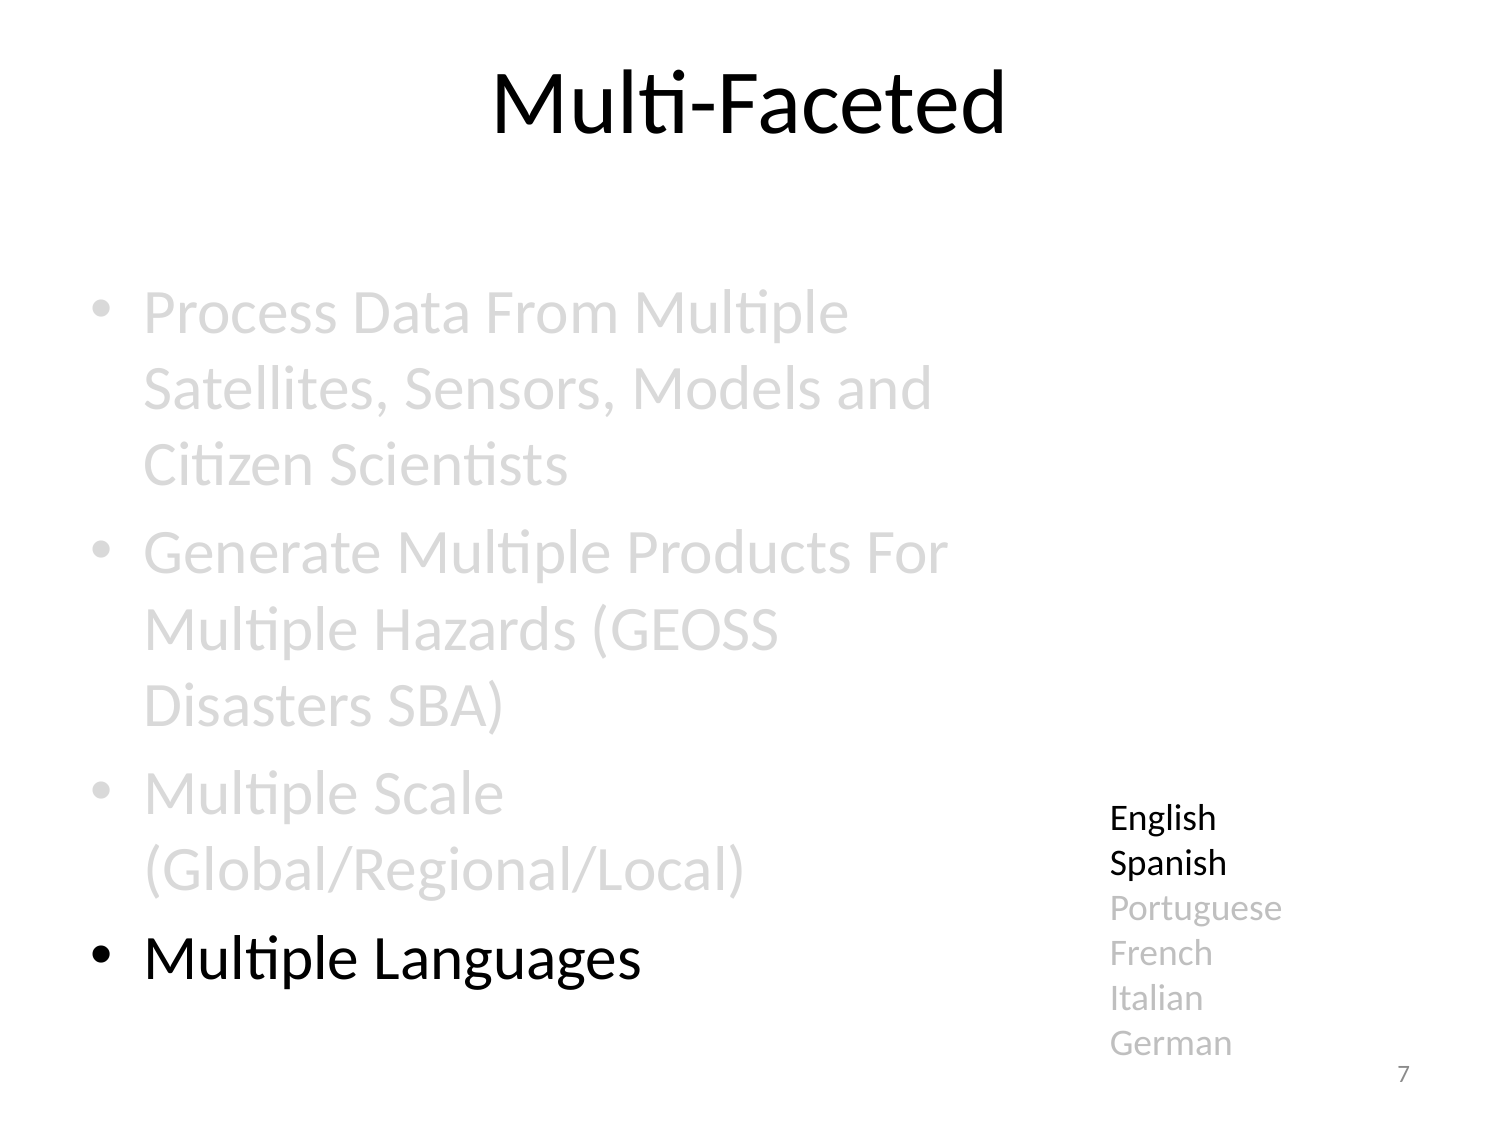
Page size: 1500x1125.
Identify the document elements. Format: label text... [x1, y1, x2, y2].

title Multi-Faceted [75, 3, 1425, 191]
slide_number 7 [1074, 1042, 1425, 1103]
text_box English Spanish Portuguese French Italian German [1095, 785, 1298, 1042]
list Process Data From Multiple Satellites, Sensors, Models and Citizen Scientists Generate Multiple Products For Multiple Hazards (GEOSS Disasters SBA) Multiple Scale (Global/Regional/Local) Multiple Languages [75, 262, 1008, 1005]
